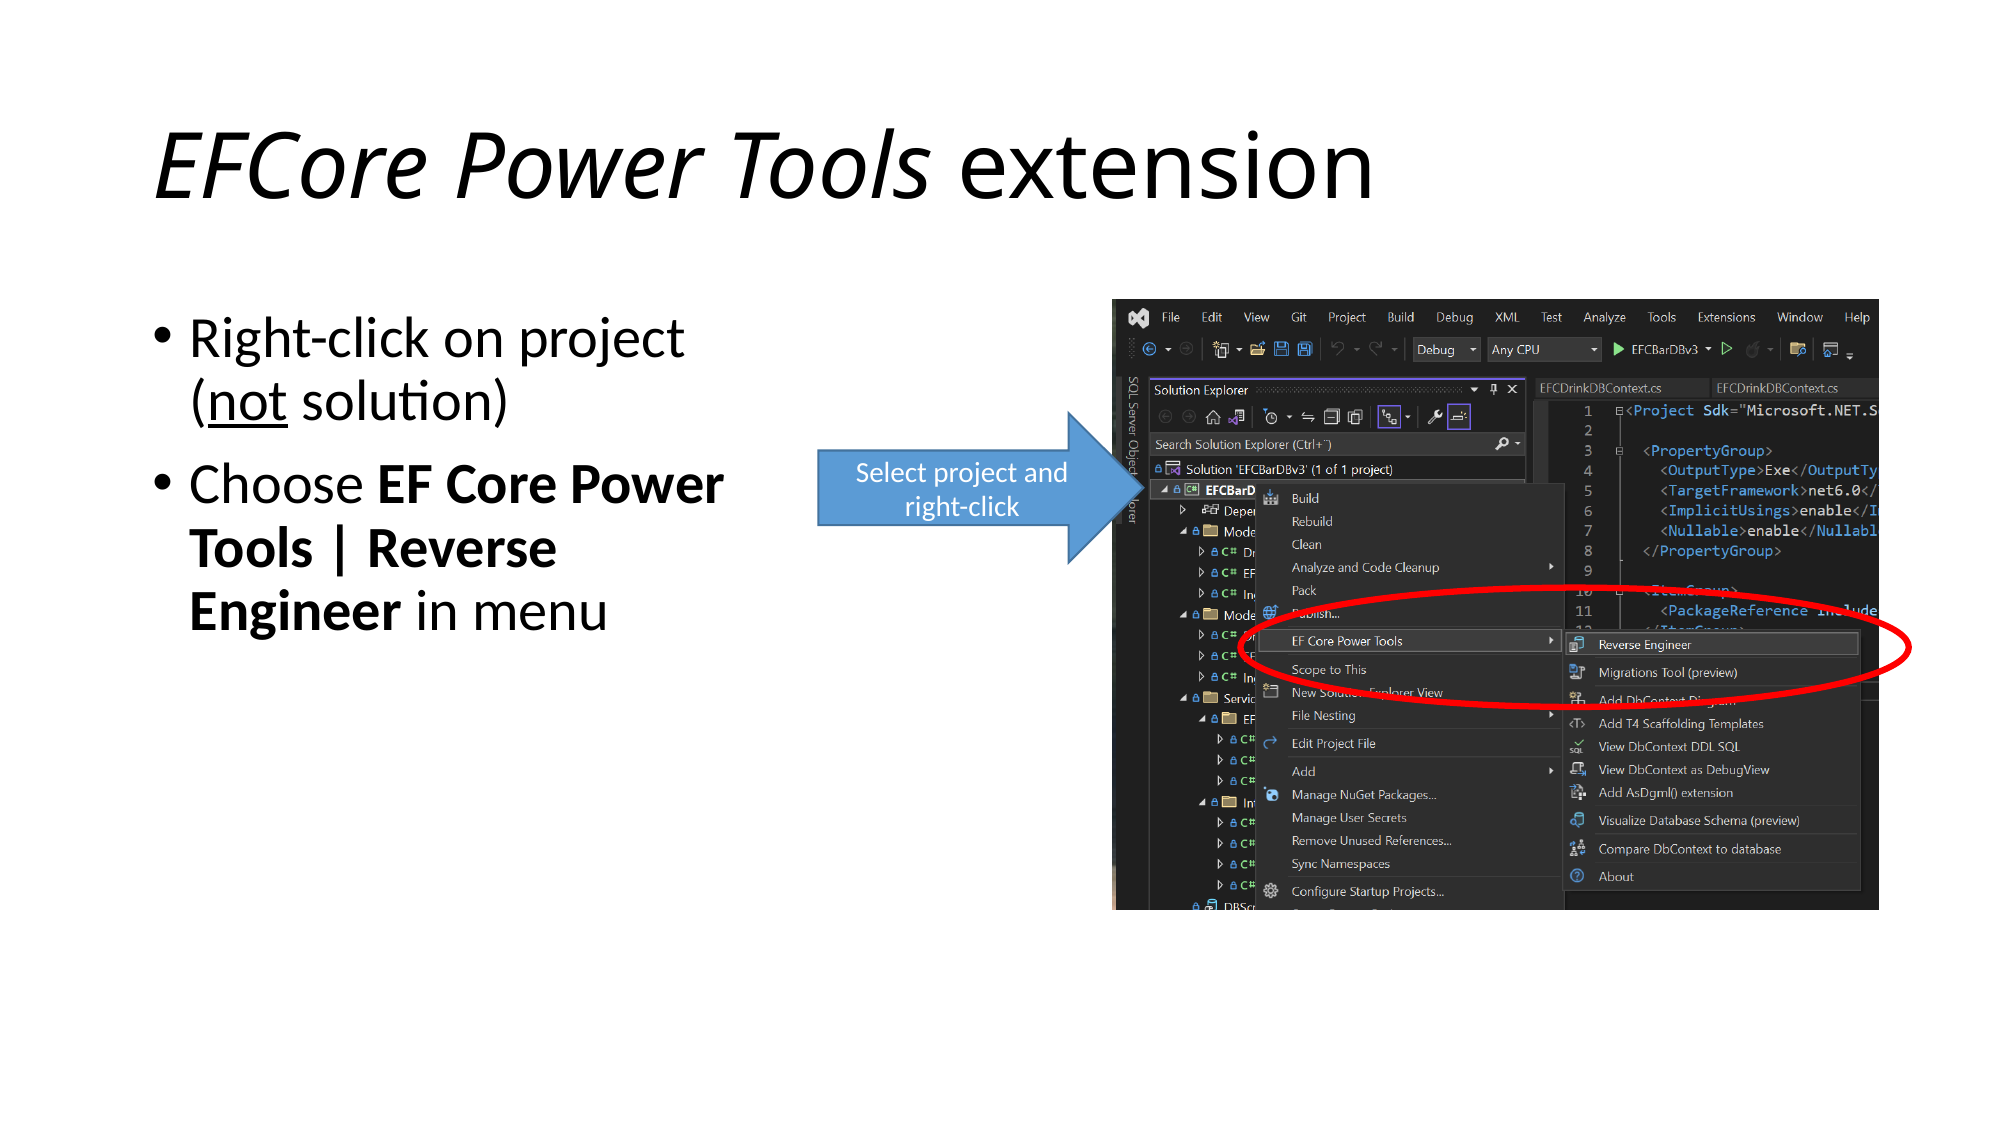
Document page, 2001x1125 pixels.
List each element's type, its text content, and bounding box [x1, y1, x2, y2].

picture [1112, 299, 1879, 911]
text_box [1879, 621, 1910, 673]
title EFCore Power Tools extension [137, 59, 1863, 278]
text_box Select project and right-click [817, 410, 1112, 565]
list Right-click on project (not solution) Choose EF Core Power Tools | Reverse Engineer in menu [137, 299, 798, 1014]
